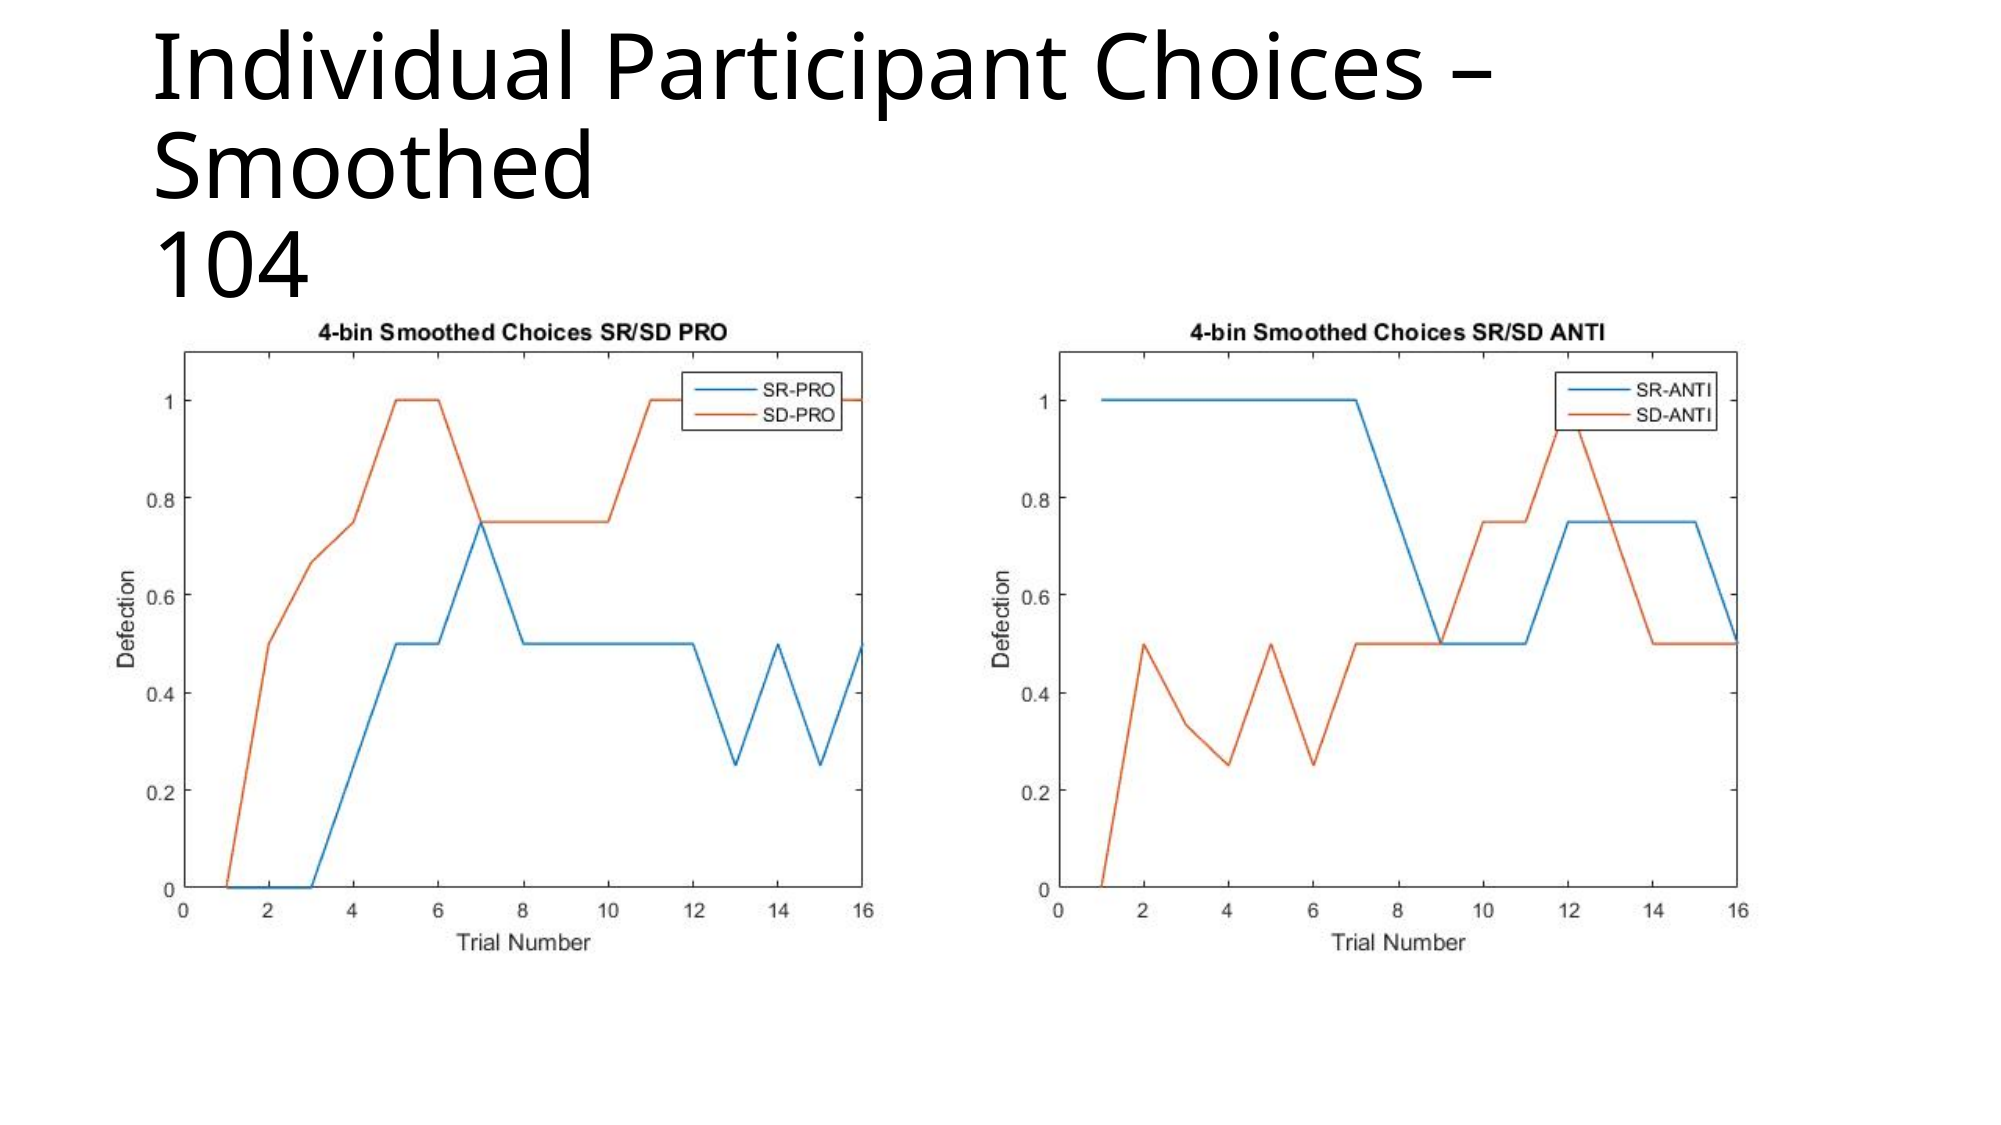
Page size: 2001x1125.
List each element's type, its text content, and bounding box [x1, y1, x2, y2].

title Individual Participant Choices – Smoothed 104 [137, 59, 1863, 278]
picture [70, 303, 1821, 960]
